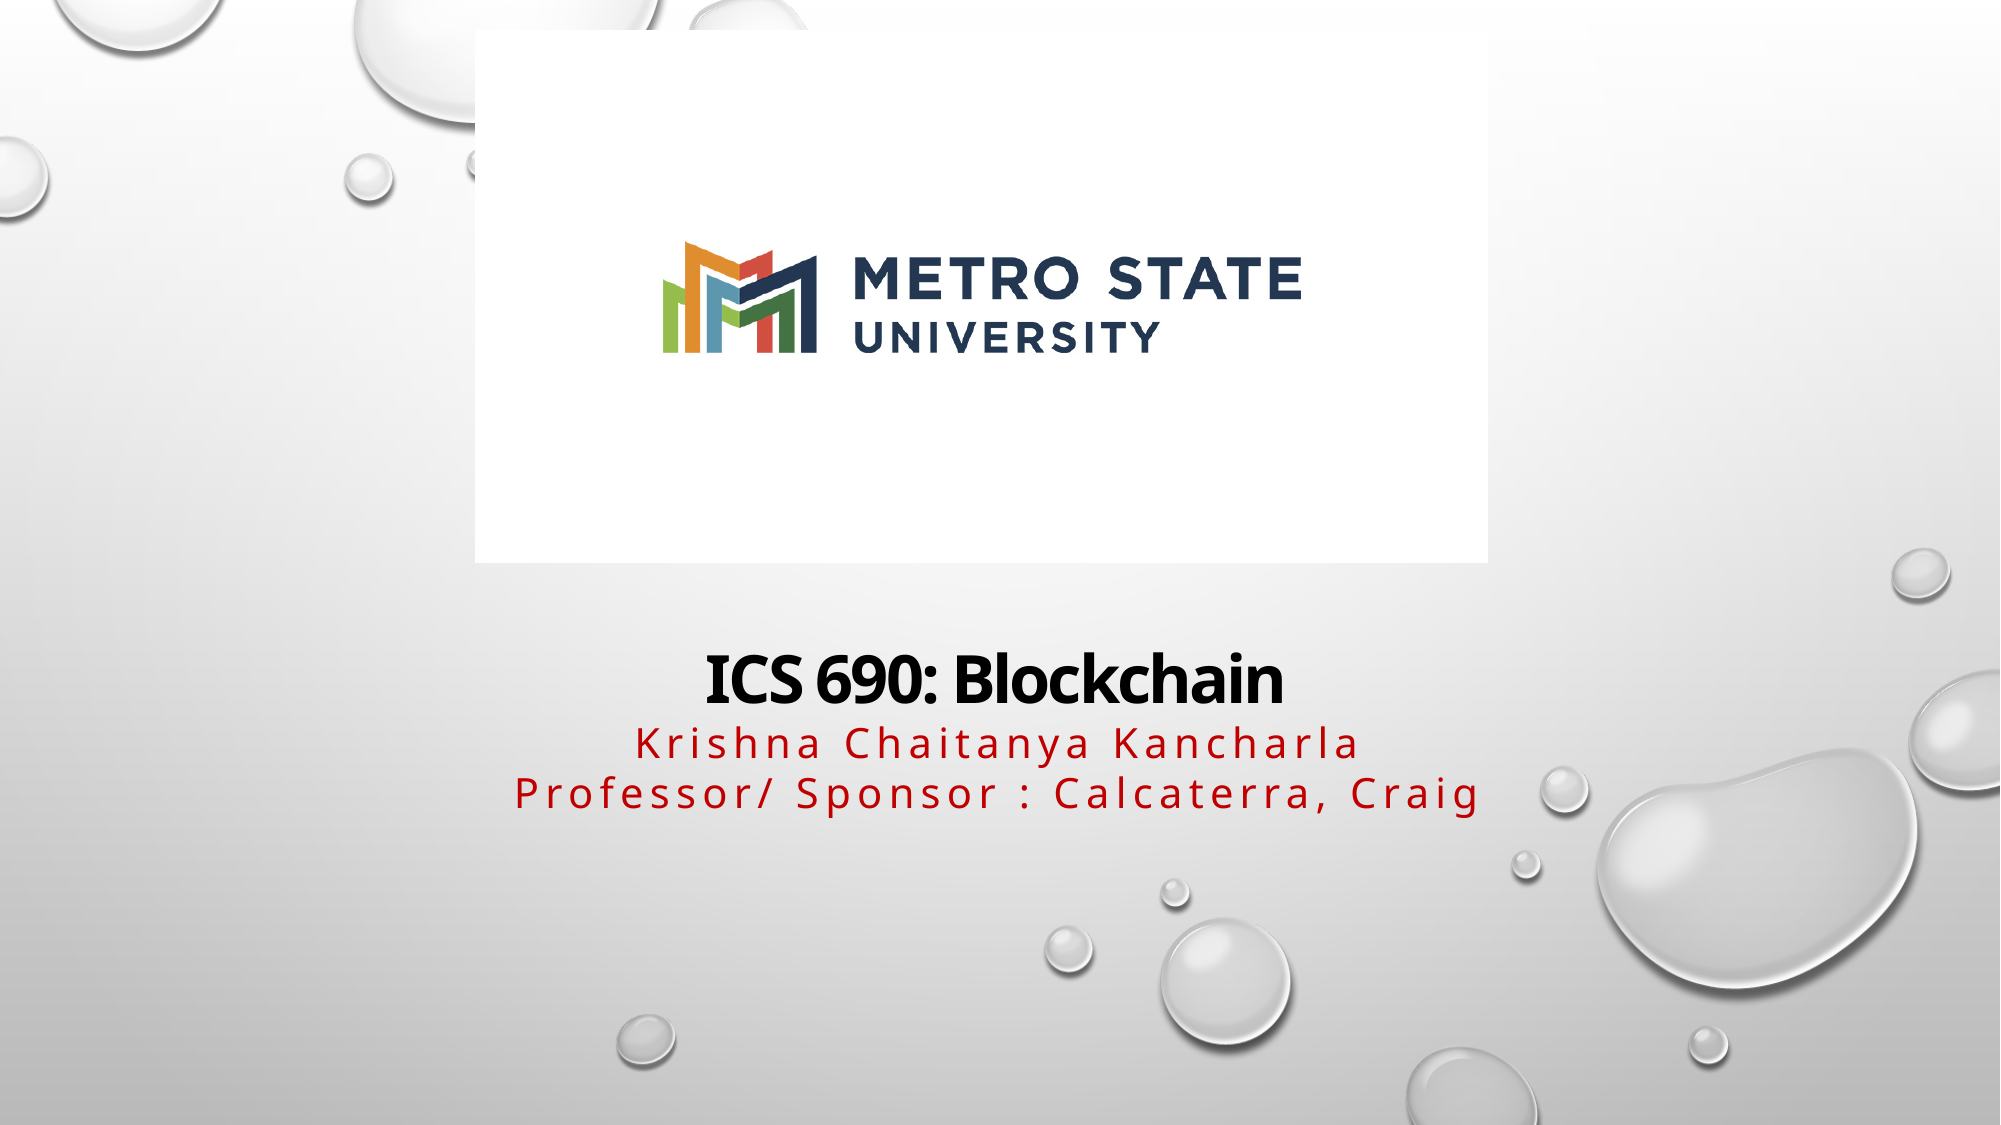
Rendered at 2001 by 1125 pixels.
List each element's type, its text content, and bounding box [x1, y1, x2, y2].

text_box ICS 690: Blockchain Krishna Chaitanya Kancharla Professor/ Sponsor : Calcaterra, Craig [499, 629, 1494, 825]
picture [0, 0, 2000, 1125]
